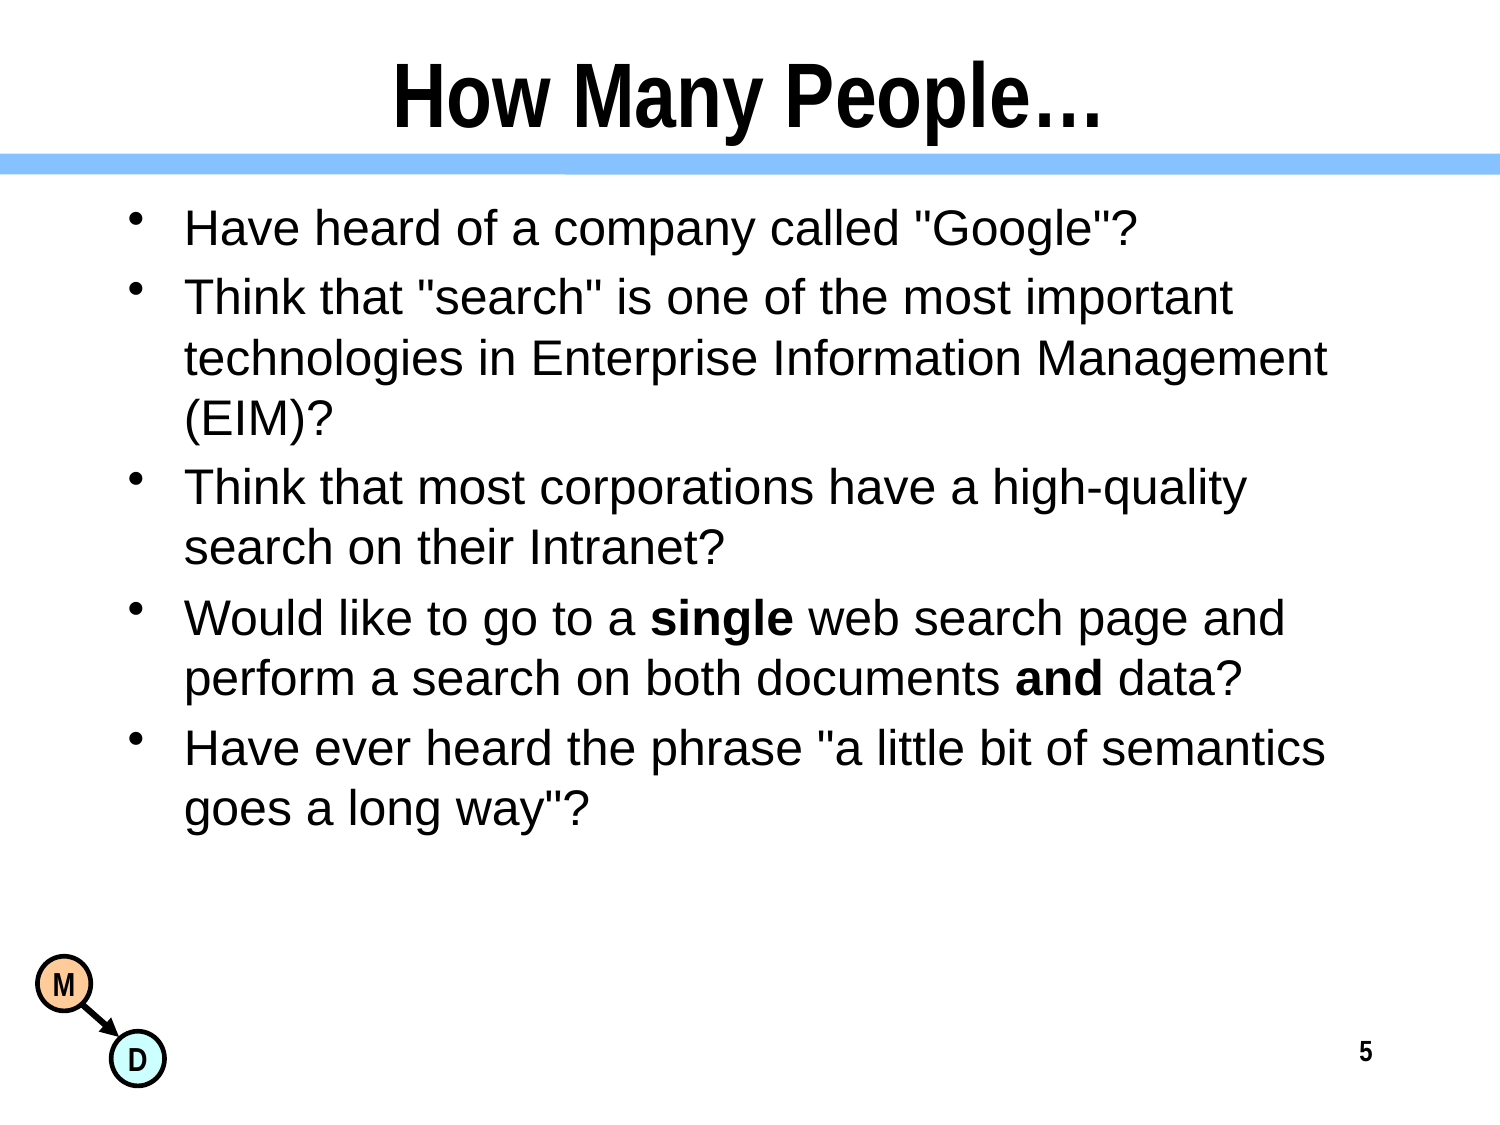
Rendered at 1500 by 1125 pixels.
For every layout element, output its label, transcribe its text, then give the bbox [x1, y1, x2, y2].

slide_number 5 [1299, 1024, 1388, 1101]
list Have heard of a company called "Google"? Think that "search" is one of the most important technologies in Enterprise Information Management (EIM)? Think that most corporations have a high-quality search on their Intranet? Would like to go to a single web search page and perform a search on both documents and data? Have ever heard the phrase "a little bit of semantics goes a long way"? [112, 187, 1388, 994]
title How Many People… [112, 18, 1388, 163]
